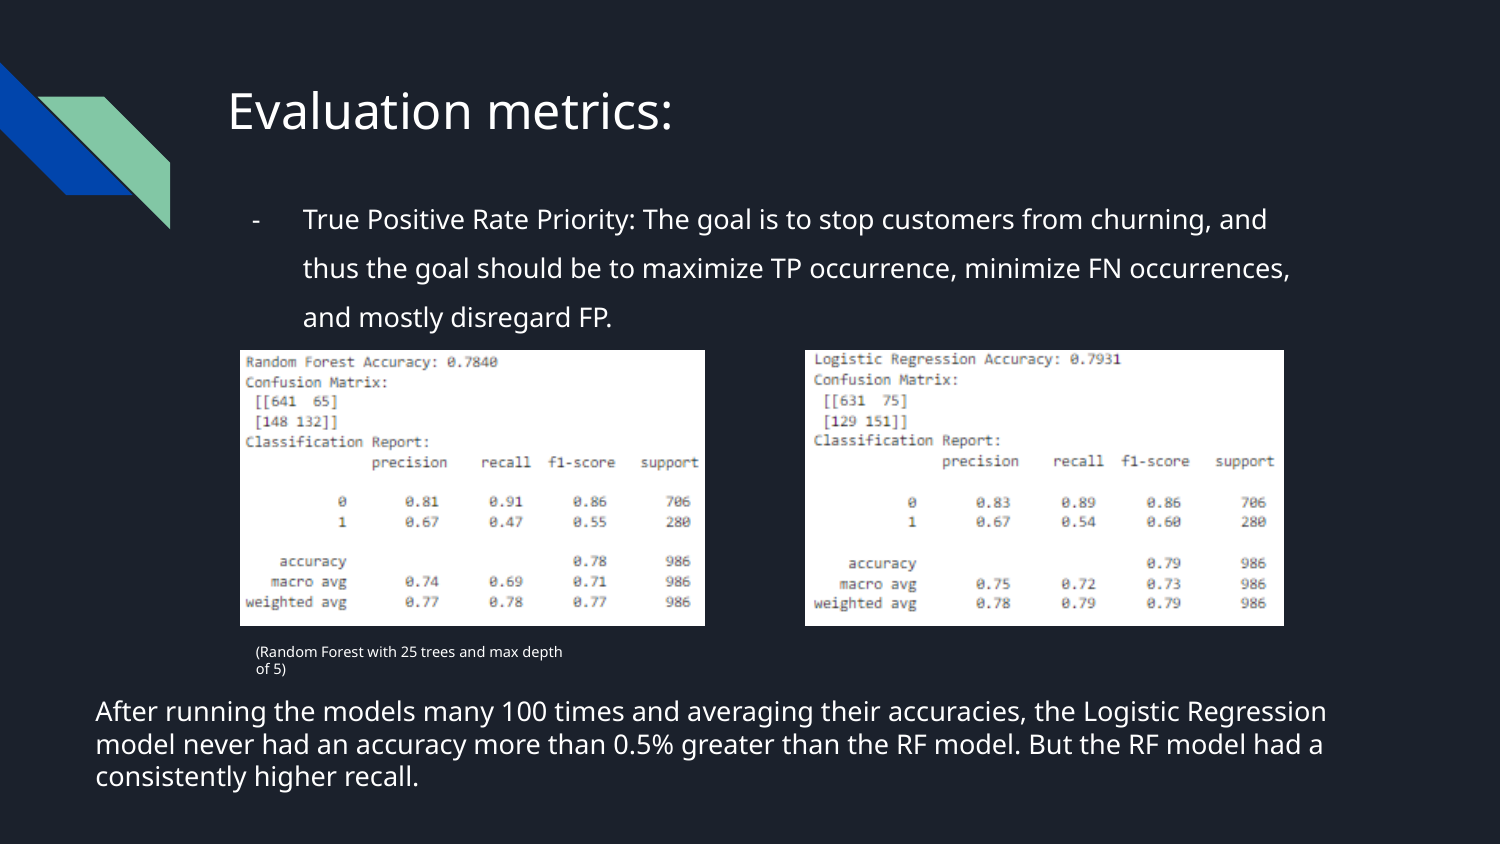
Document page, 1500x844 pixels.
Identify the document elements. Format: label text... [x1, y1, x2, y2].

picture [240, 350, 705, 627]
text_box After running the models many 100 times and averaging their accuracies, the Logistic Regression model never had an accuracy more than 0.5% greater than the RF model. But the RF model had a consistently higher recall. [80, 679, 1368, 808]
text_box True Positive Rate Priority: The goal is to stop customers from churning, and thus the goal should be to maximize TP occurrence, minimize FN occurrences, and mostly disregard FP. [212, 171, 1323, 348]
title Evaluation metrics: [212, 64, 1368, 215]
picture [804, 350, 1284, 627]
list (Random Forest with 25 trees and max depth of 5) [240, 632, 590, 679]
